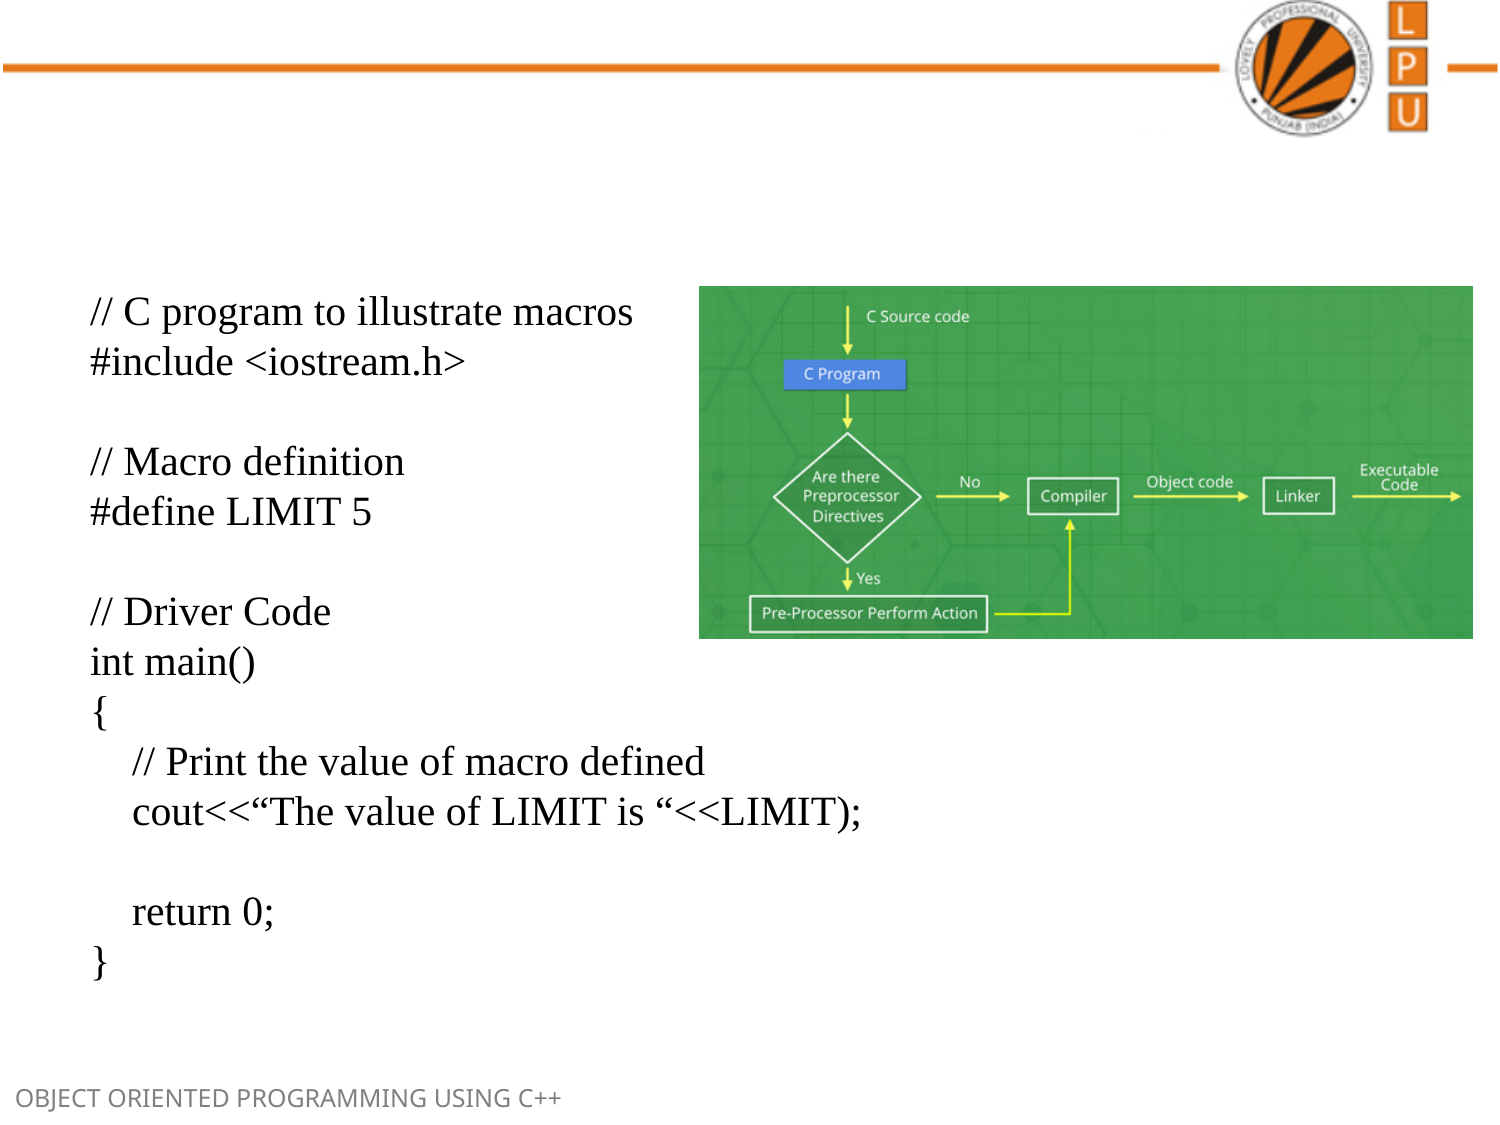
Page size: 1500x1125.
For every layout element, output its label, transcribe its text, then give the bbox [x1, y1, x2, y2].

picture [699, 286, 1473, 640]
list // C program to illustrate macros #include <iostream.h> // Macro definition #define LIMIT 5 // Driver Code int main() { // Print the value of macro defined cout<<“The value of LIMIT is “<<LIMIT); return 0; } [75, 276, 882, 992]
picture [3, 0, 1500, 155]
